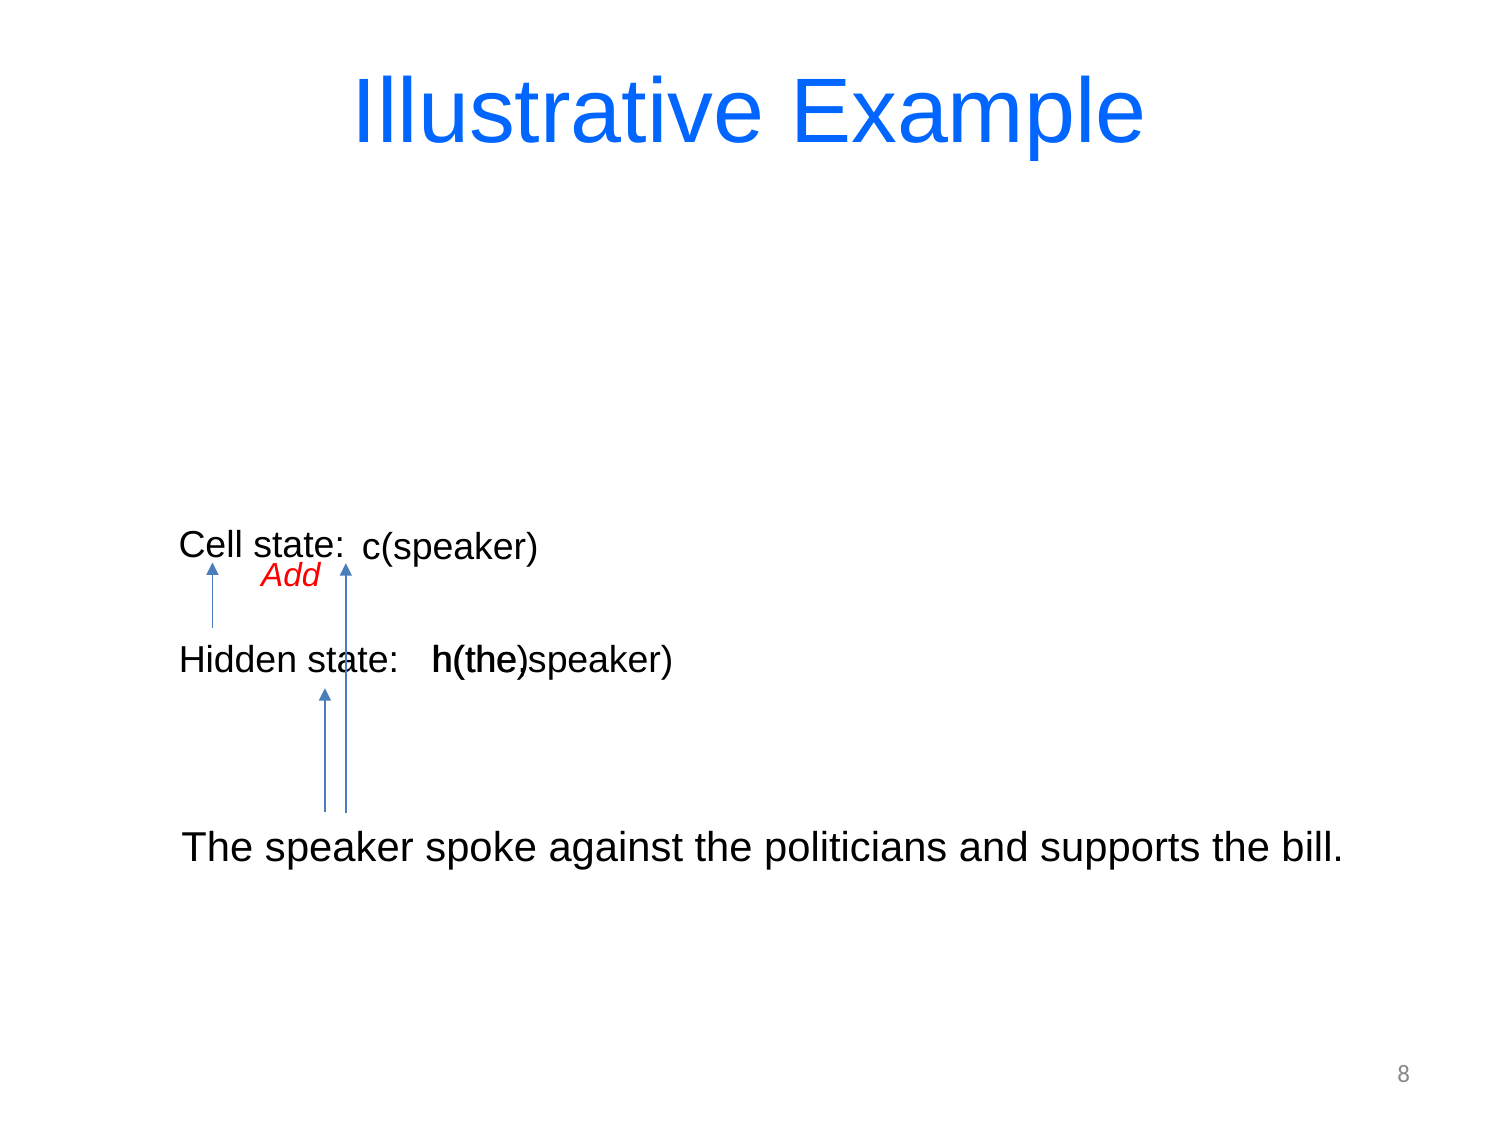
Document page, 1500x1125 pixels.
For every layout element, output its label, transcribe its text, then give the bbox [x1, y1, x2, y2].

text_box Cell state: [163, 512, 371, 573]
text_box c(speaker) [347, 514, 554, 575]
slide_number 8 [1074, 1042, 1425, 1103]
text_box Hidden state: [163, 627, 341, 688]
text_box Hidden state: [351, 627, 415, 688]
text_box Add [246, 546, 336, 601]
title Illustrative Example [75, 12, 1425, 200]
text_box The speaker spoke against the politicians and supports the bill. [166, 812, 1372, 878]
text_box h(the,speaker) [545, 627, 689, 688]
text_box h(the) [416, 627, 545, 688]
